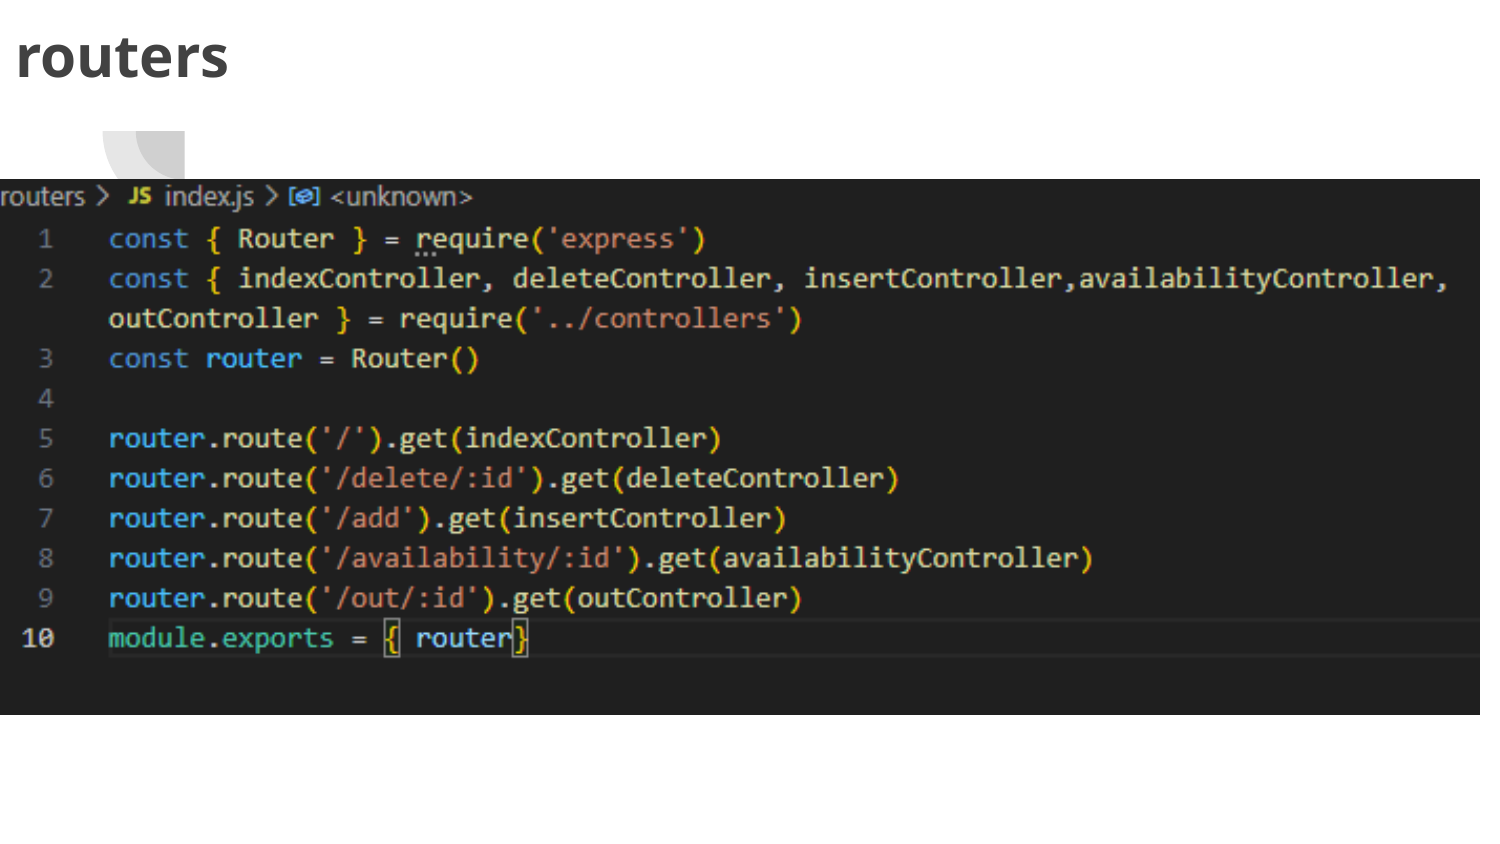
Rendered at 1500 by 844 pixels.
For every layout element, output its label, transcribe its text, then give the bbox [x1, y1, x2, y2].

title routers [0, 0, 1154, 164]
picture [0, 179, 1480, 716]
